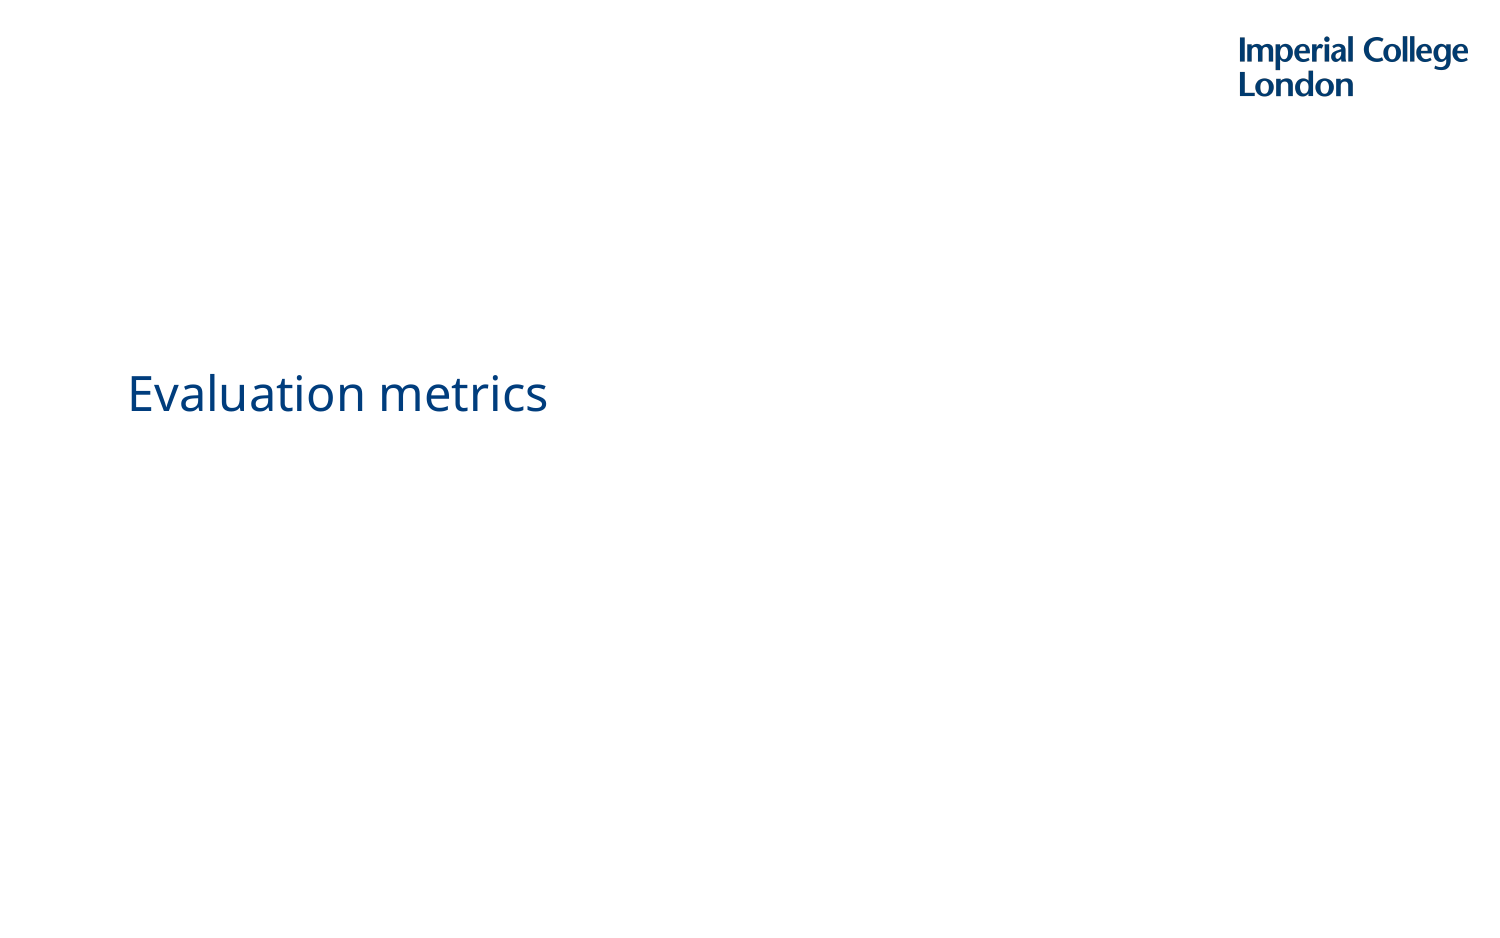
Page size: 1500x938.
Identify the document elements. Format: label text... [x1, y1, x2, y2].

title Evaluation metrics [112, 291, 1388, 493]
picture [1222, 18, 1486, 114]
